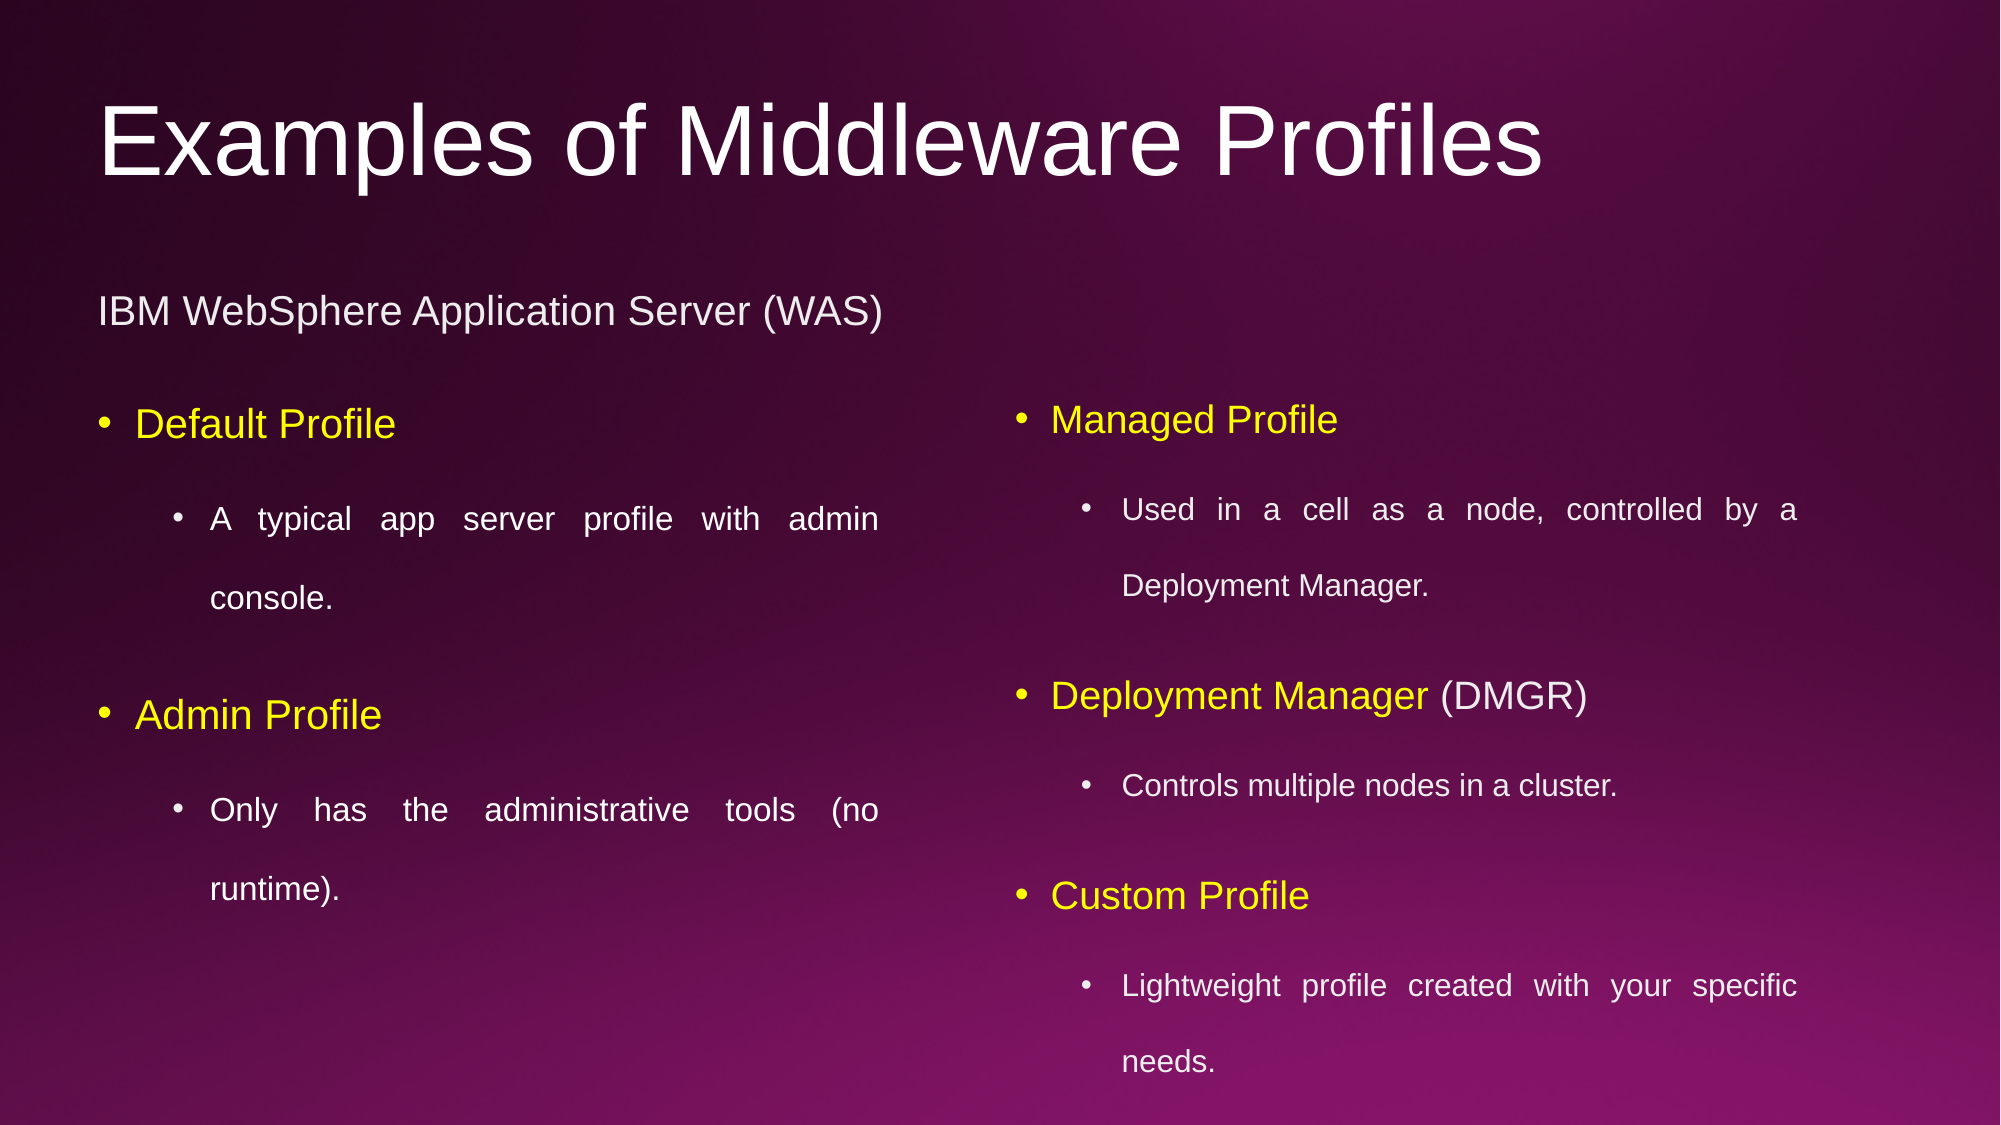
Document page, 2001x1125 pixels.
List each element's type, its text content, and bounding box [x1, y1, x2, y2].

list Default Profile A typical app server profile with admin console. Admin Profile Only has the administrative tools (no runtime). [82, 480, 896, 1088]
picture [0, 0, 2001, 1125]
text_box Managed Profile Used in a cell as a node, controlled by a Deployment Manager. Deployment Manager (DMGR) Controls multiple nodes in a cluster. Custom Profile Lightweight profile created with your specific needs. [999, 338, 1813, 1088]
text_box IBM WebSphere Application Server (WAS) [82, 226, 1400, 480]
title Examples of Middleware Profiles [82, 59, 1949, 227]
